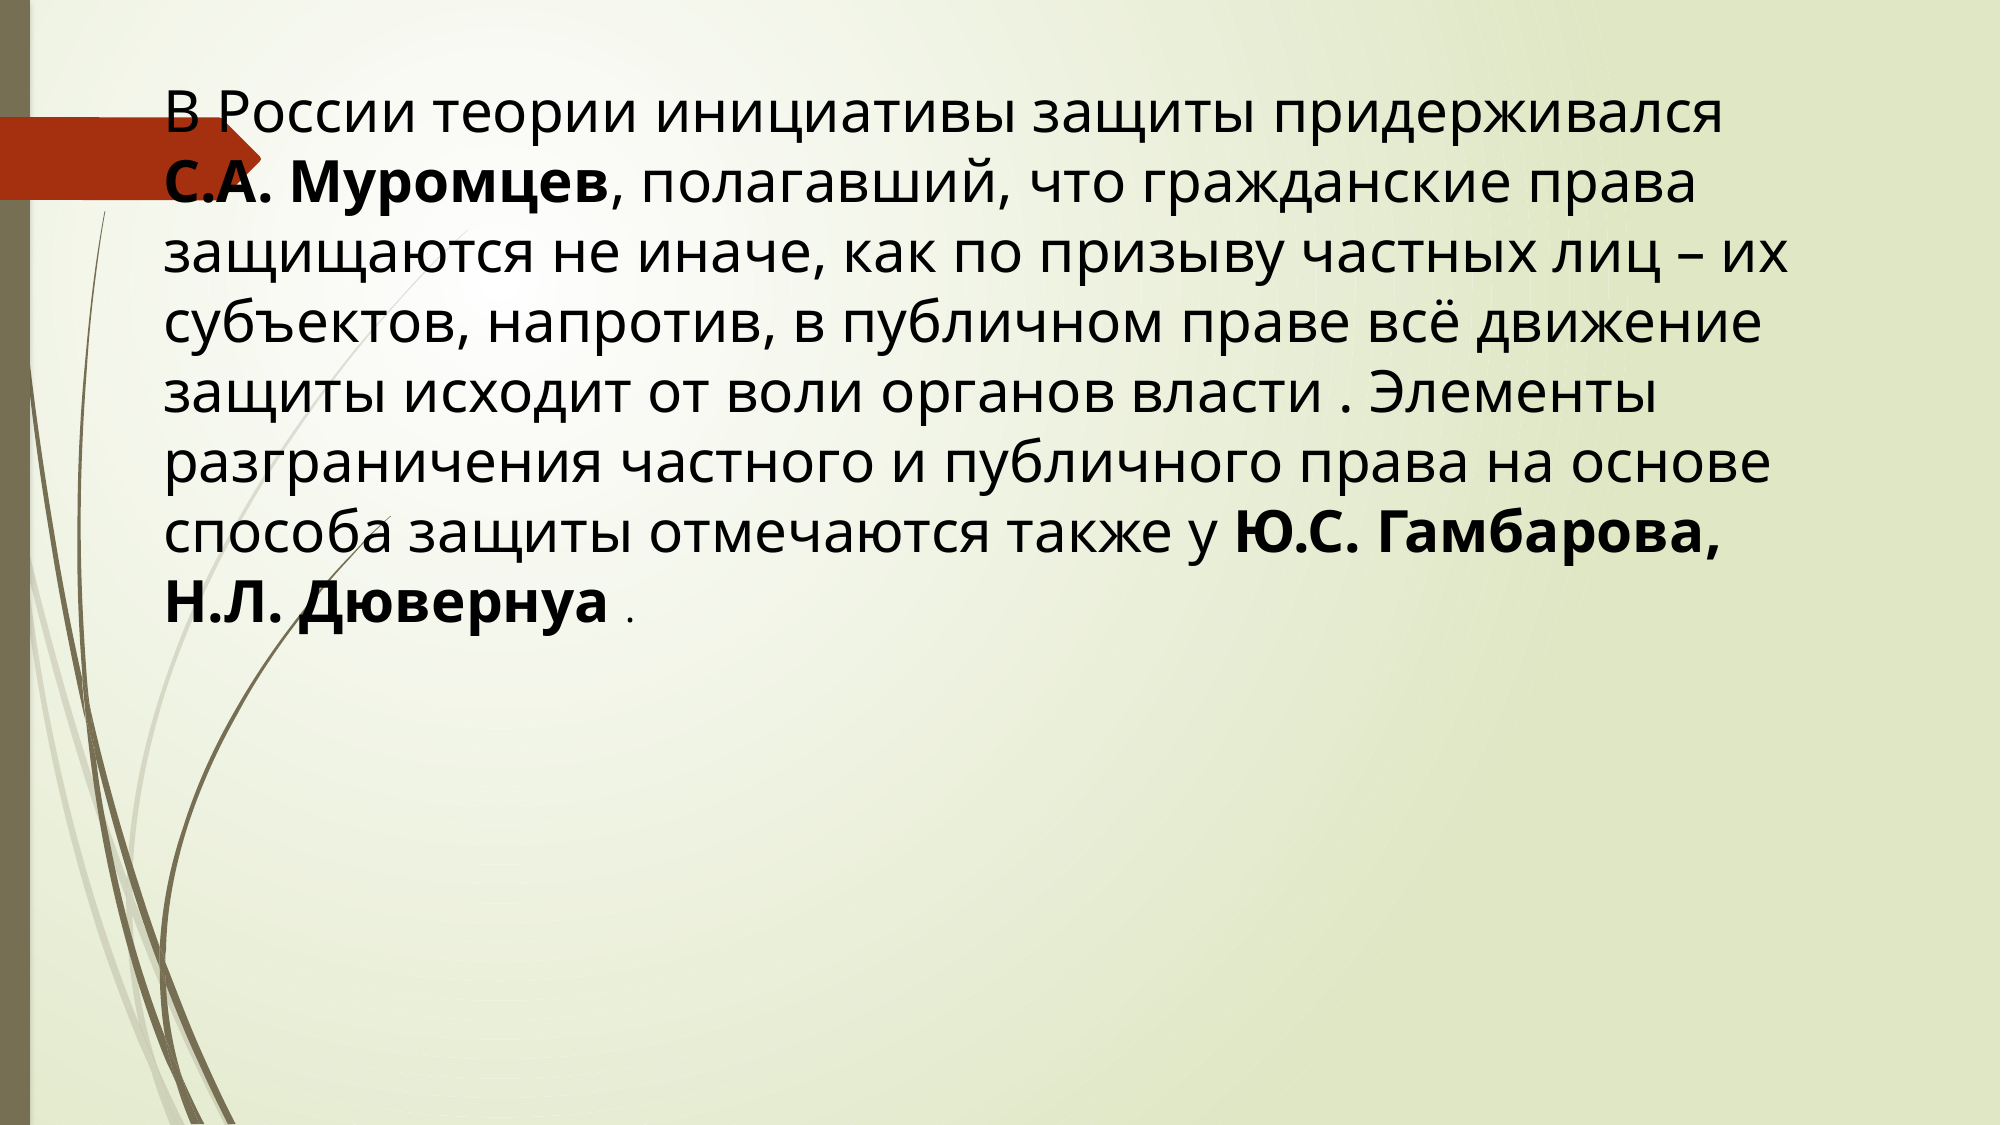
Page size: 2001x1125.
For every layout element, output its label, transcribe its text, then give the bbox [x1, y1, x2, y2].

text_box В России теории инициативы защиты придерживался С.А. Муромцев, полагавший, что гражданские права защищаются не иначе, как по призыву частных лиц – их субъектов, напротив, в публичном праве всё движение защиты исходит от воли органов власти . Элементы разграничения частного и публичного права на основе способа защиты отмечаются также у Ю.С. Гамбарова, Н.Л. Дювернуа . [148, 66, 1831, 642]
